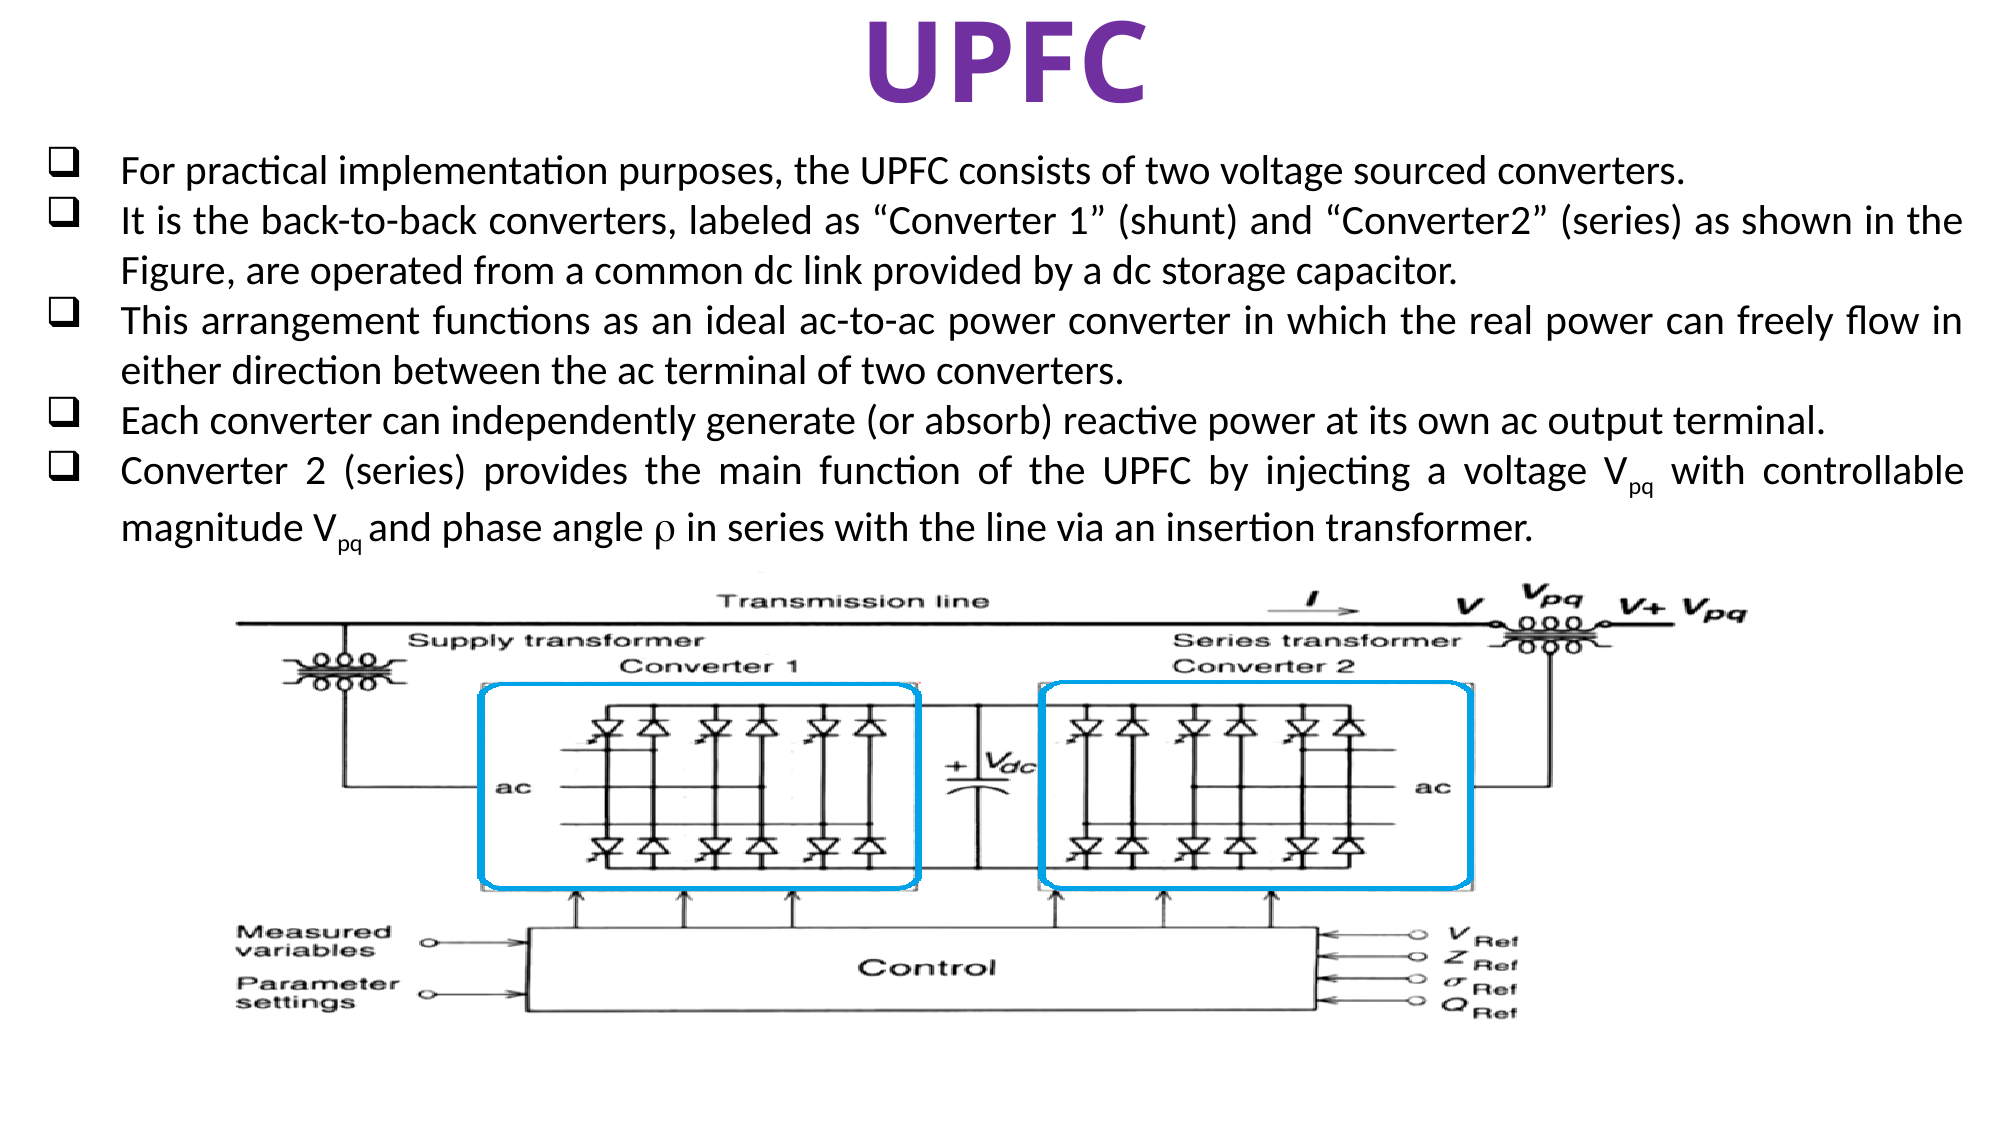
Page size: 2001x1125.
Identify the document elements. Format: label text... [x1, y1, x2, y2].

text_box For practical implementation purposes, the UPFC consists of two voltage sourced converters. It is the back-to-back converters, labeled as “Converter 1” (shunt) and “Converter2” (series) as shown in the Figure, are operated from a common dc link provided by a dc storage capacitor. This arrangement functions as an ideal ac-to-ac power converter in which the real power can freely flow in either direction between the ac terminal of two converters. Each converter can independently generate (or absorb) reactive power at its own ac output terminal. Converter 2 (series) provides the main function of the UPFC by injecting a voltage Vpq with controllable magnitude Vpq and phase angle  in series with the line via an insertion transformer. [30, 135, 1980, 664]
text_box UPFC [10, 15, 2000, 118]
picture [167, 561, 1767, 1032]
